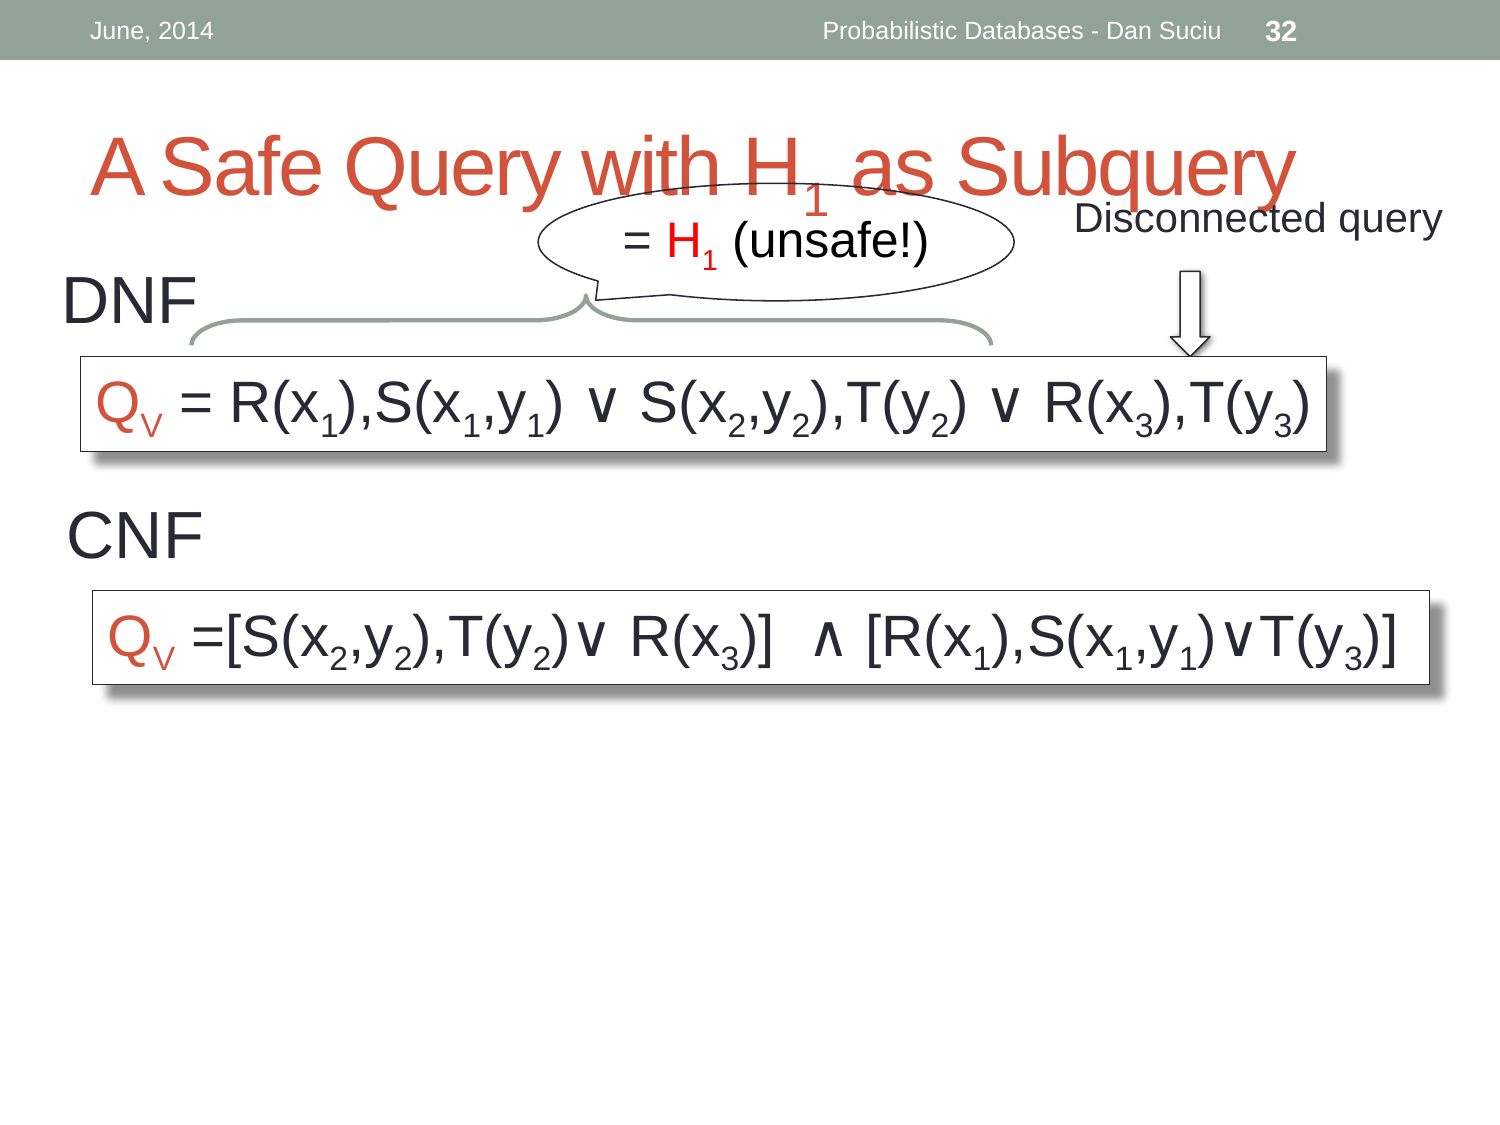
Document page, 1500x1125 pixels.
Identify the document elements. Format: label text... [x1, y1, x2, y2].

text_box [189, 293, 994, 346]
text_box DNF [46, 249, 214, 345]
text_box = H1 (unsafe!) [537, 182, 1015, 302]
footer Probabilistic Databases - Dan Suciu [562, 3, 1238, 57]
text_box [1169, 270, 1211, 356]
text_box QV = R(x1),S(x1,y1) ∨ S(x2,y2),T(y2) ∨ R(x3),T(y3) [80, 356, 1327, 452]
text_box QV =[S(x2,y2),T(y2)∨ R(x3)] ∧ [R(x1),S(x1,y1)∨T(y3)] [92, 590, 1430, 685]
text_box CNF [52, 484, 219, 580]
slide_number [75, 3, 550, 57]
slide_number 32 [1250, 3, 1425, 57]
text_box Disconnected query [1058, 183, 1459, 249]
title A Safe Query with H1 as Subquery [75, 87, 1425, 250]
